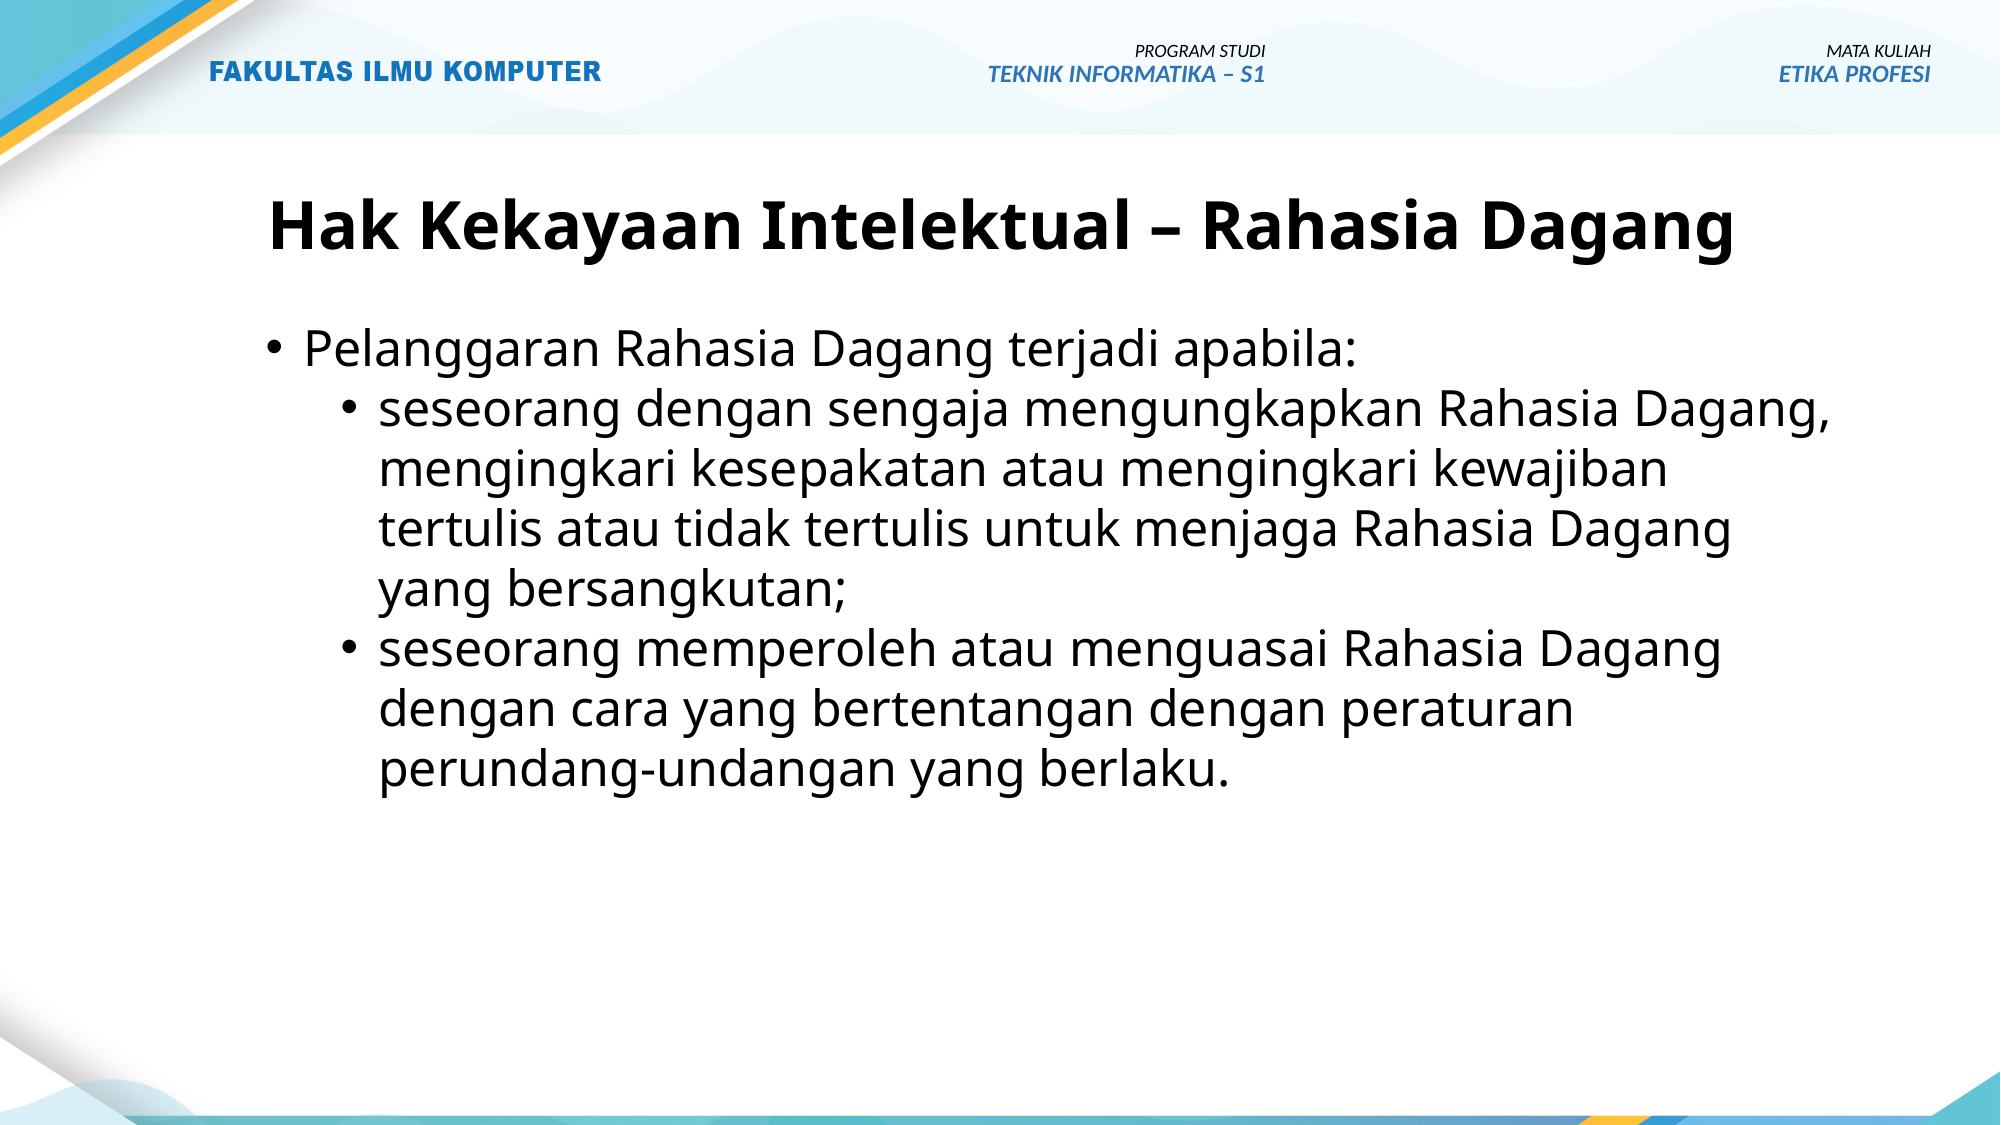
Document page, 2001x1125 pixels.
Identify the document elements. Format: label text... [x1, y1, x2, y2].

list Pelanggaran Rahasia Dagang terjadi apabila: seseorang dengan sengaja mengungkapkan Rahasia Dagang, mengingkari kesepakatan atau mengingkari kewajiban tertulis atau tidak tertulis untuk menjaga Rahasia Dagang yang bersangkutan; seseorang memperoleh atau menguasai Rahasia Dagang dengan cara yang bertentangan dengan peraturan perundang-undangan yang berlaku. [250, 309, 1850, 798]
text_box Hak Kekayaan Intelektual – Rahasia Dagang [252, 161, 1852, 294]
picture [0, 0, 2000, 1125]
text_box PROGRAM STUDI TEKNIK INFORMATIKA – S1 [904, 33, 1281, 118]
text_box MATA KULIAH ETIKA PROFESI [1569, 33, 1946, 118]
